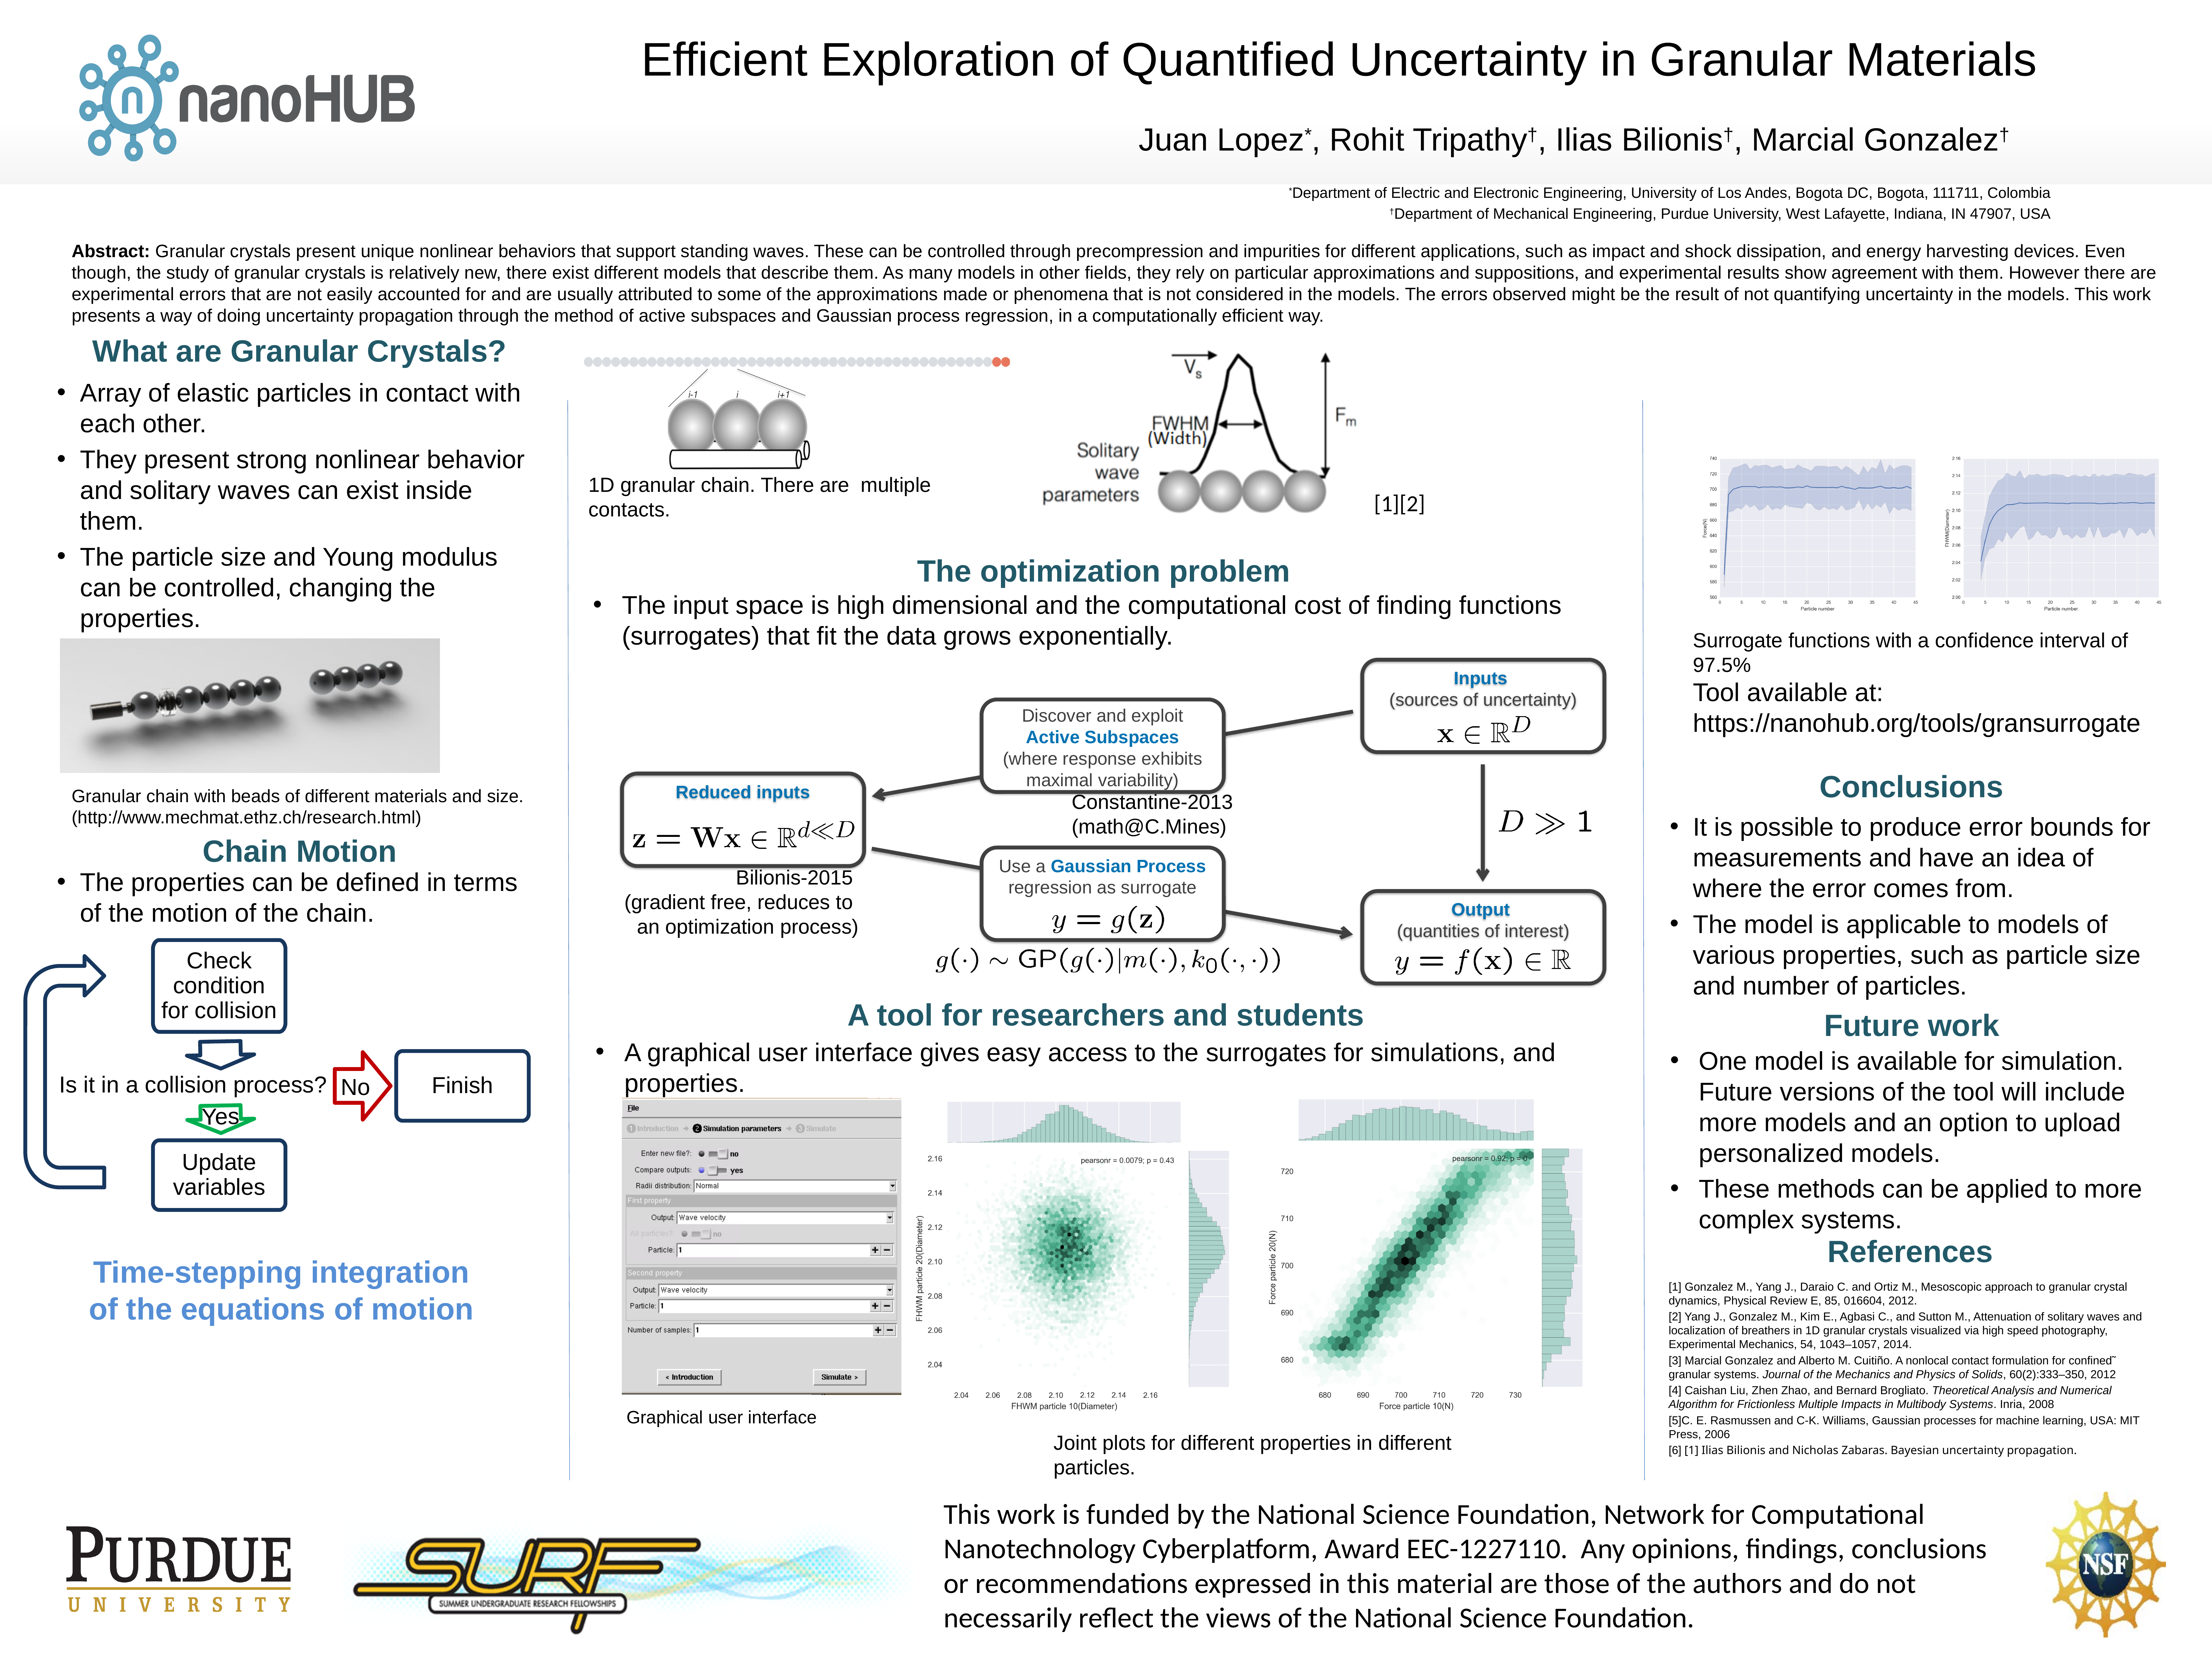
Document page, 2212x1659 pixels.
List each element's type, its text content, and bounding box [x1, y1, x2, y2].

list Chain Motion [46, 826, 553, 873]
text_box Joint plots for different properties in different particles. [1049, 1427, 1538, 1481]
text_box [1] Gonzalez M., Yang J., Daraio C. and Ortiz M., Mesoscopic approach to granular crystal dynamics, Physical Review E, 85, 016604, 2012. [2] Yang J., Gonzalez M., Kim E., Agbasi C., and Sutton M., Attenuation of solitary waves and localization of breathers in 1D granular crystals visualized via high speed photography, Experimental Mechanics, 54, 1043–1057, 2014. [3] Marcial Gonzalez and Alberto M. Cuitiño. A nonlocal contact formulation for confined˜ granular systems. Journal of the Mechanics and Physics of Solids, 60(2):333–350, 2012 [4] Caishan Liu, Zhen Zhao, and Bernard Brogliato. Theoretical Analysis and Numerical Algorithm for Frictionless Multiple Impacts in Multibody Systems. Inria, 2008 [5]C. E. Rasmussen and C-K. Williams, Gaussian processes for machine learning, USA: MIT Press, 2006 [6] [1] Ilias Bilionis and Nicholas Zabaras. Bayesian uncertainty propagation. [1657, 1268, 2164, 1468]
text_box Tool available at: https://nanohub.org/tools/gransurrogate [1688, 673, 2163, 739]
picture [1688, 441, 2184, 615]
picture [60, 638, 440, 773]
text_box Surrogate functions with a confidence interval of 97.5% [1688, 625, 2163, 673]
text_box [25, 940, 529, 1210]
picture [343, 1489, 913, 1659]
list A graphical user interface gives easy access to the surrogates for simulations, and properties. [584, 1024, 1628, 1110]
text_box References [1657, 1227, 2163, 1268]
list *Department of Electric and Electronic Engineering, University of Los Andes, Bogota DC, Bogota, 111711, Colombia †Department of Mechanical Engineering, Purdue University, West Lafayette, Indiana, IN 47907, USA [533, 171, 2076, 228]
list The optimization problem [582, 546, 1626, 593]
text_box Abstract: Granular crystals present unique nonlinear behaviors that support standing waves. These can be controlled through precompression and impurities for different applications, such as impact and shock dissipation, and energy harvesting devices. Even though, the study of granular crystals is relatively new, there exist different models that describe them. As many models in other fields, they rely on particular approximations and suppositions, and experimental results show agreement with them. However there are experimental errors that are not easily accounted for and are usually attributed to some of the approximations made or phenomena that is not considered in the models. The errors observed might be the result of not quantifying uncertainty in the models. This work presents a way of doing uncertainty propagation through the method of active subspaces and Gaussian process regression, in a computationally efficient way. [60, 228, 2190, 337]
text_box [1][2] [1371, 486, 1466, 519]
list Efficient Exploration of Quantified Uncertainty in Granular Materials [533, 16, 2146, 99]
list The input space is high dimensional and the computational cost of finding functions (surrogates) that fit the data grows exponentially. [582, 593, 1626, 662]
text_box Time-stepping integration of the equations of motion [78, 1247, 484, 1330]
list It is possible to produce error bounds for measurements and have an idea of where the error comes from. The model is applicable to models of various properties, such as particle size and number of particles. [1658, 799, 2165, 1014]
list Juan Lopez*, Rohit Tripathy†, Ilias Bilionis†, Marcial Gonzalez† [1002, 106, 2146, 171]
picture [912, 1092, 1239, 1419]
list The properties can be defined in terms of the motion of the chain. [45, 854, 552, 939]
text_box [584, 338, 1369, 524]
text_box Granular chain with beads of different materials and size. (http://www.mechmat.ethz.ch/research.html) [60, 773, 567, 839]
text_box Graphical user interface [622, 1403, 901, 1430]
text_box Future work [1658, 1001, 2165, 1033]
text_box One model is available for simulation. Future versions of the tool will include more models and an option to upload personalized models. These methods can be applied to more complex systems. [1658, 1033, 2165, 1245]
list A tool for researchers and students [584, 990, 1628, 1024]
picture [66, 1526, 291, 1612]
list Conclusions [1658, 762, 2165, 799]
list What are Granular Crystals? [46, 326, 553, 373]
picture [622, 1098, 902, 1395]
list Array of elastic particles in contact with each other. They present strong nonlinear behavior and solitary waves can exist inside them. The particle size and Young modulus can be controlled, changing the properties. [45, 365, 553, 649]
picture [2046, 1492, 2166, 1637]
picture [1262, 1089, 1592, 1419]
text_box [619, 660, 1605, 984]
